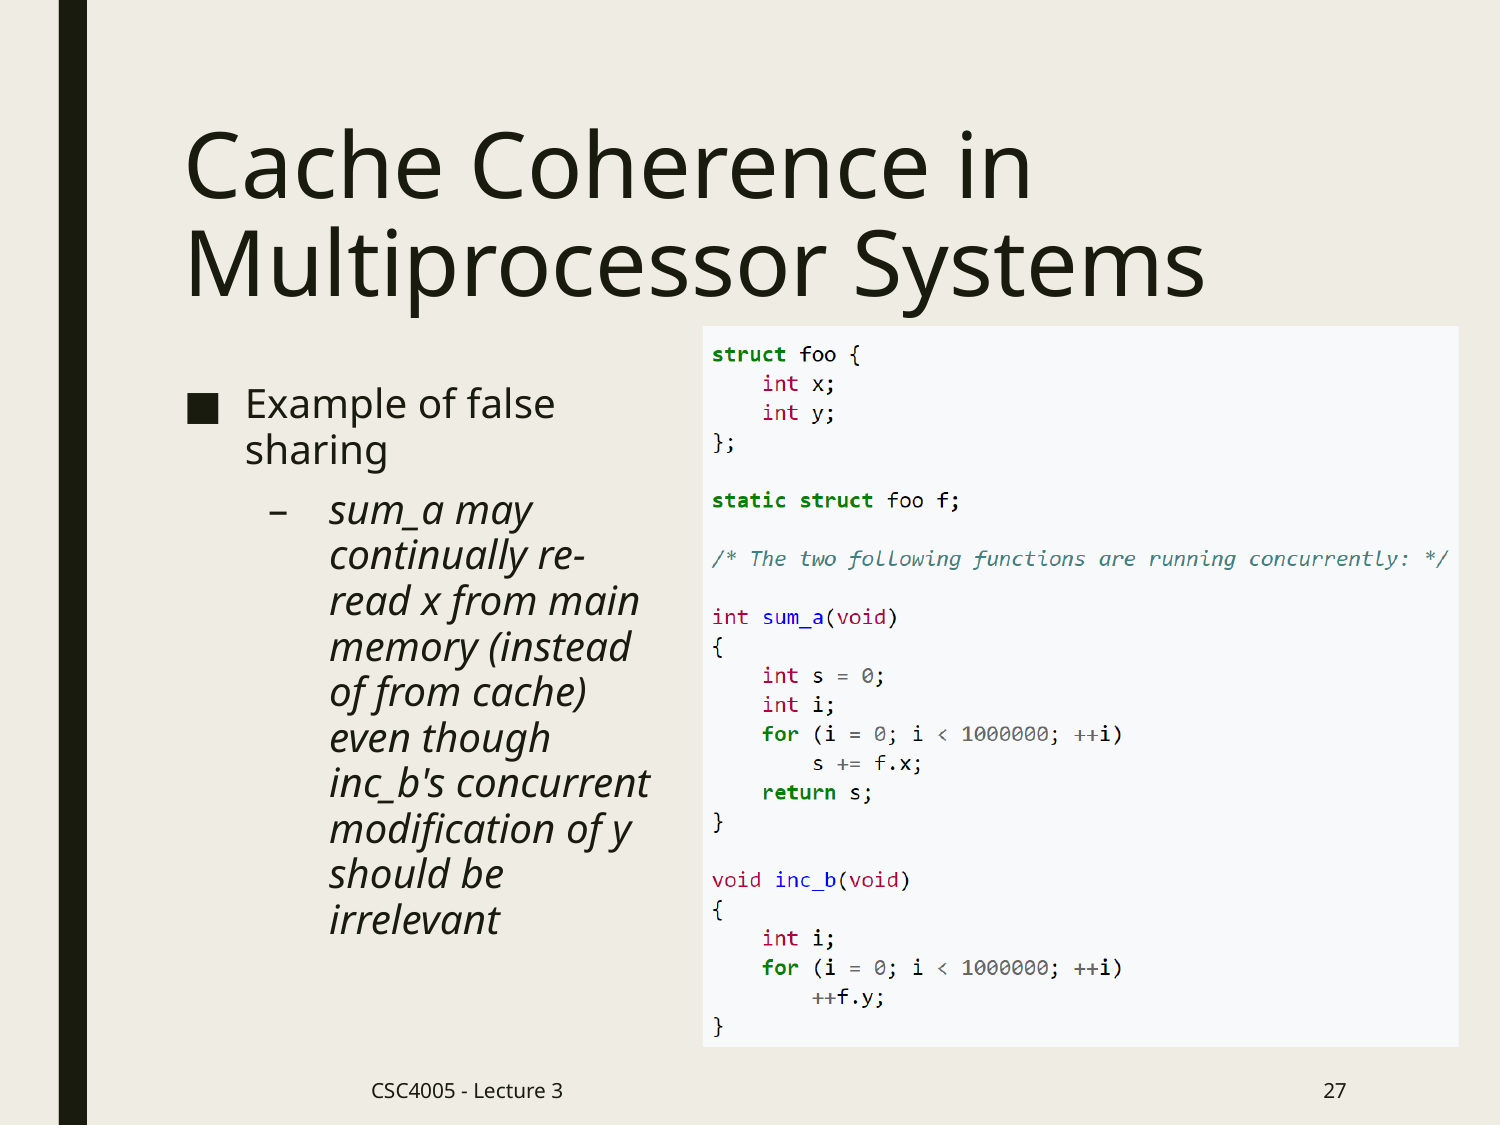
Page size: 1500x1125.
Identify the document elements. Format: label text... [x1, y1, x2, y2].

footer CSC4005 - Lecture 3 [355, 1058, 1129, 1125]
list Example of false sharing sum_a may continually re-read x from main memory (instead of from cache) even though inc_b's concurrent modification of y should be irrelevant [168, 375, 680, 963]
picture [702, 326, 1459, 1047]
slide_number 27 [1165, 1058, 1362, 1125]
title Cache Coherence in Multiprocessor Systems [168, 112, 1351, 357]
